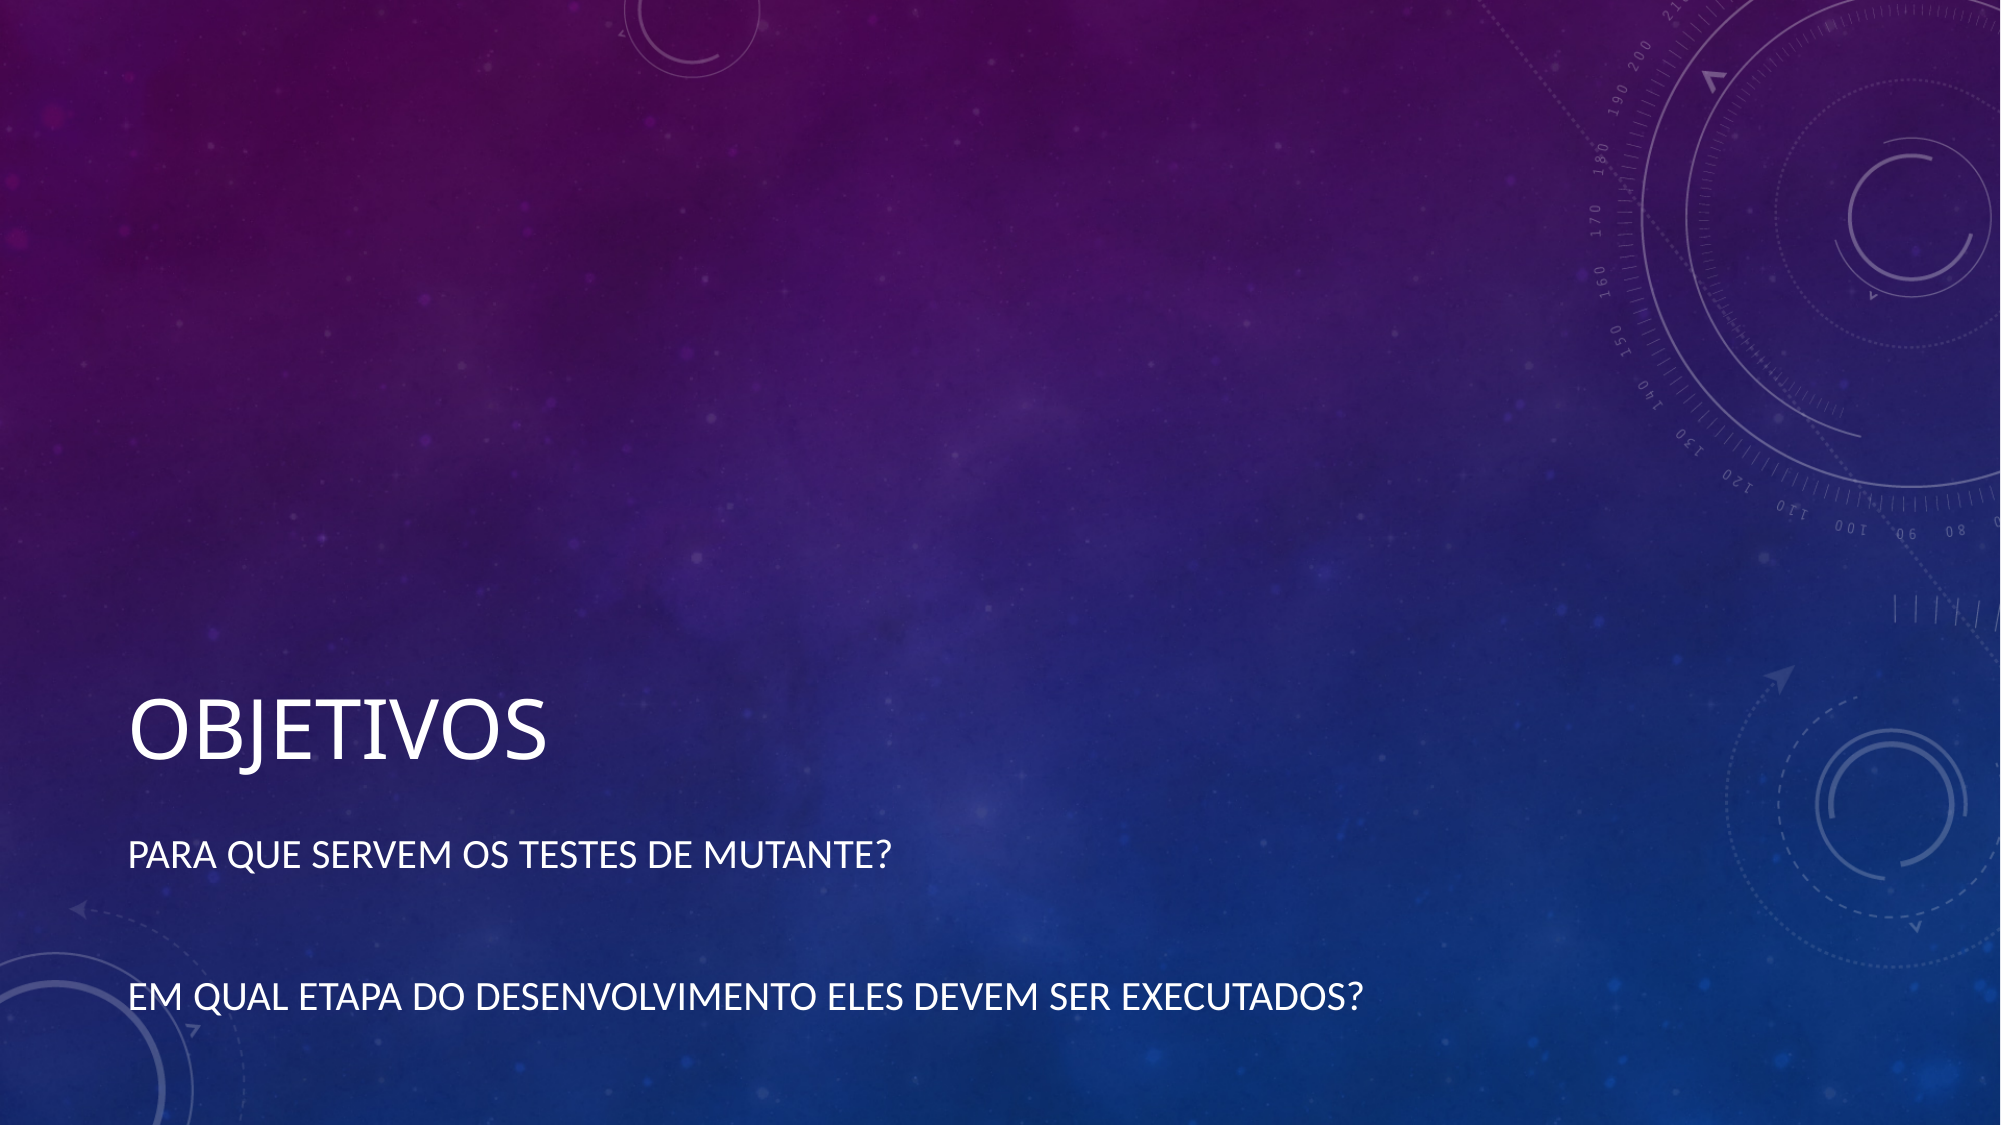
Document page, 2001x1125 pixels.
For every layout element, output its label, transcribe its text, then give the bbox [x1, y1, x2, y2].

list Para que servem os testes de mutante? Em qual etapa do desenvolvimento eles devem ser executados? [112, 819, 1775, 1057]
picture [0, 0, 2001, 1125]
title Objetivos [112, 542, 1775, 784]
